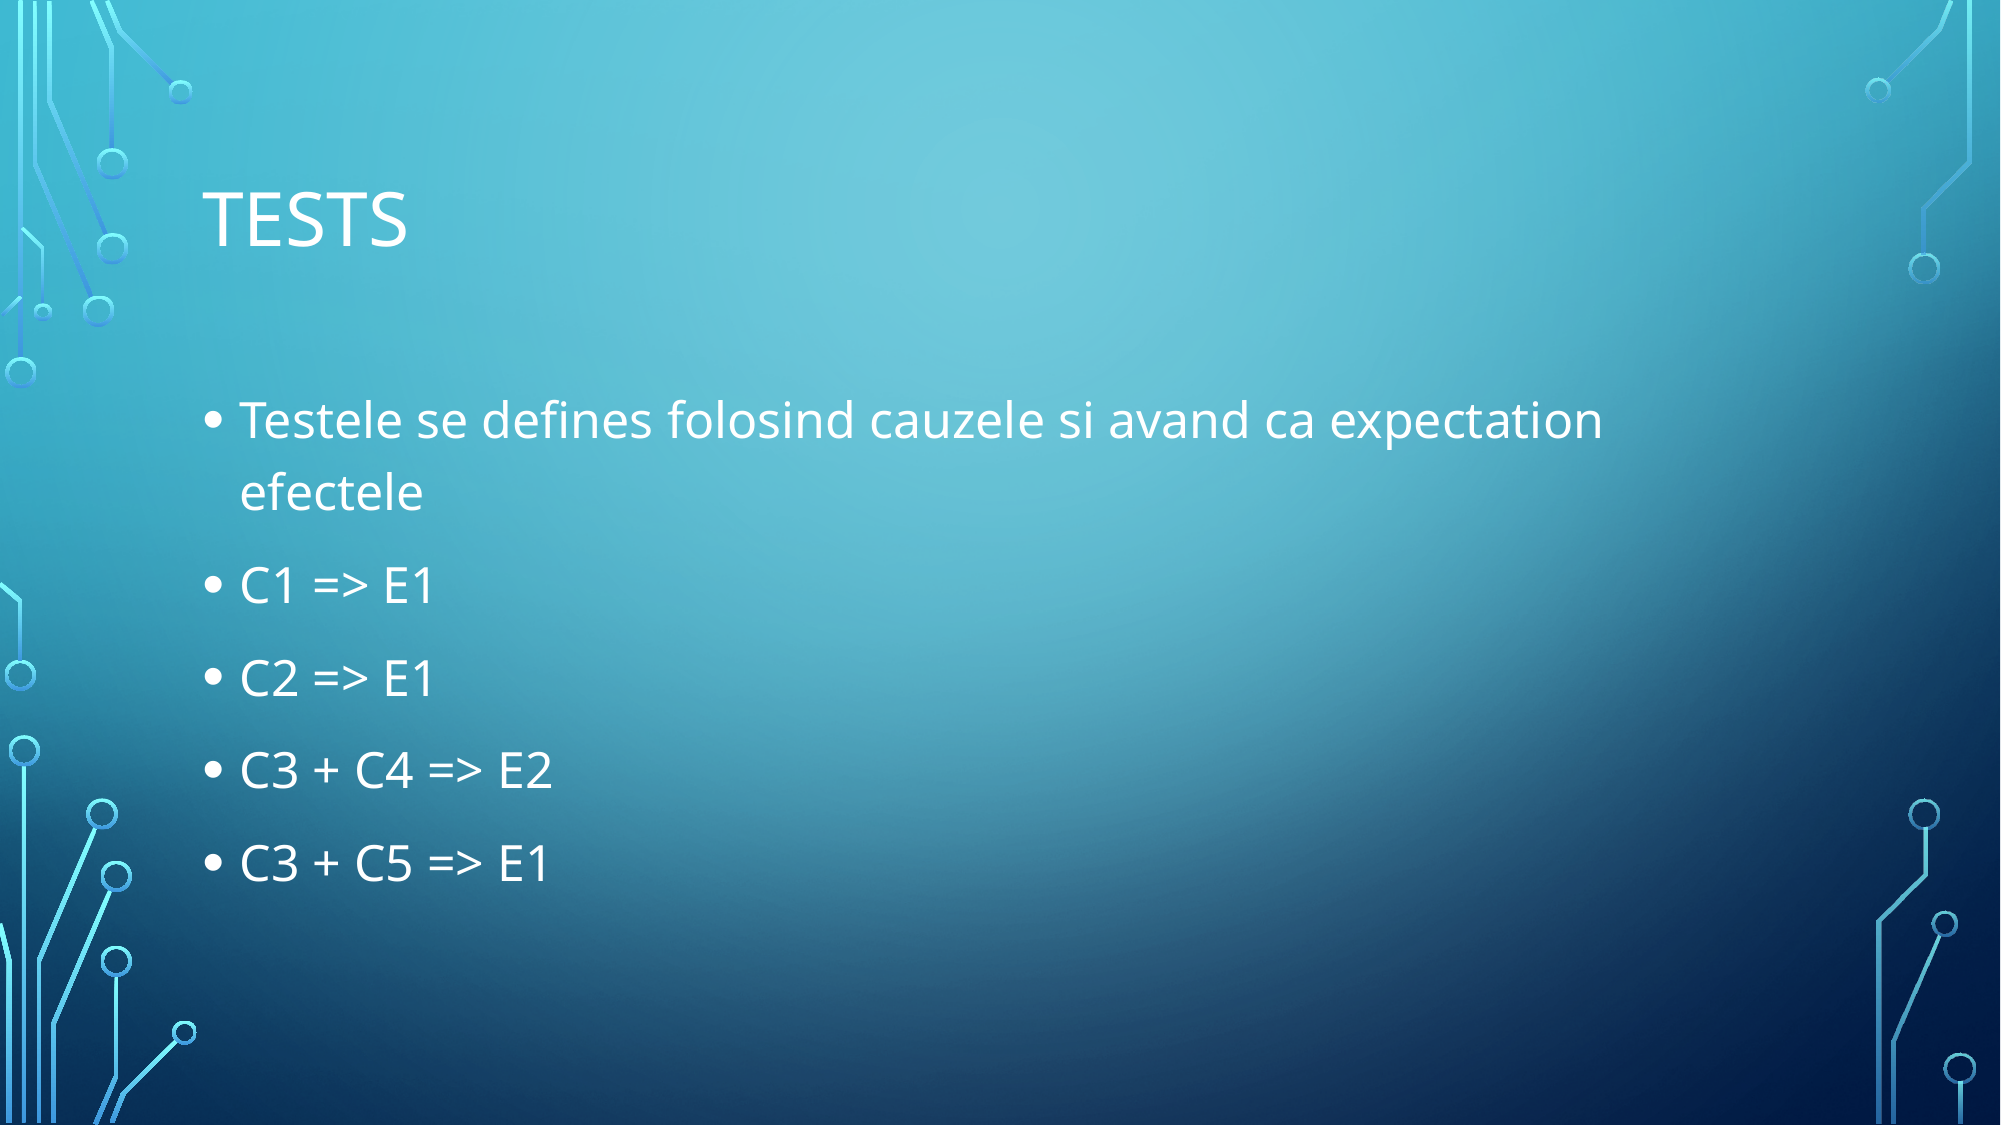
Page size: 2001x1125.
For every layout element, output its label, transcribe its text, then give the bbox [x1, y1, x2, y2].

list Testele se defines folosind cauzele si avand ca expectation efectele C1 => E1 C2 => E1 C3 + C4 => E2 C3 + C5 => E1 [187, 369, 1813, 950]
title tests [187, 101, 1813, 344]
